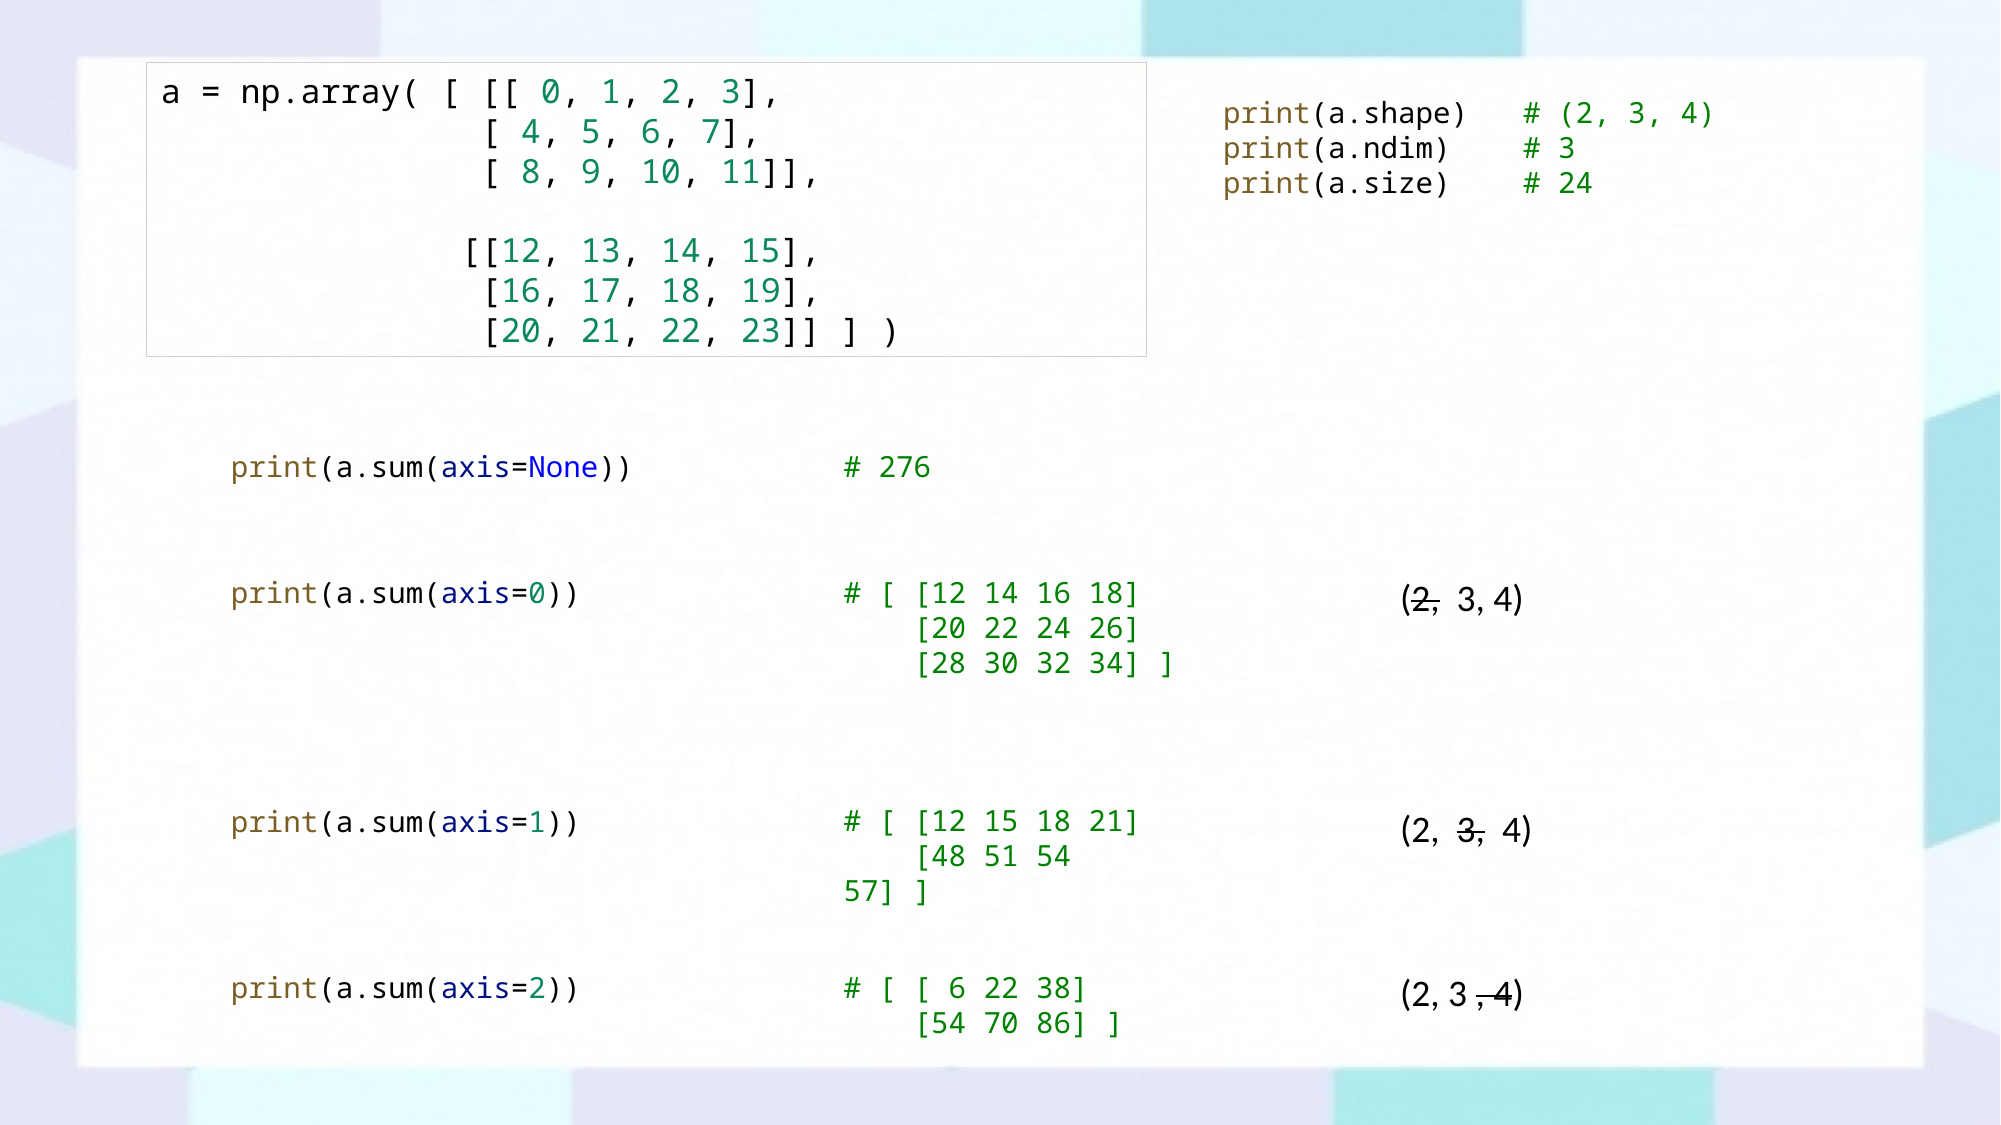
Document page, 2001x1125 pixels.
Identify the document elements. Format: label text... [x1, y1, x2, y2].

text_box # [ [12 15 18 21] [48 51 54 57] ] [828, 795, 1186, 915]
text_box (2, 3, 4) [1385, 566, 1603, 627]
text_box print(a.shape) # (2, 3, 4) print(a.ndim) # 3 print(a.size) # 24 [1208, 87, 1746, 207]
text_box # [ [ 6 22 38] [54 70 86] ] [828, 961, 1203, 1047]
text_box print(a.sum(axis=None)) [216, 440, 708, 491]
text_box # [ [12 14 16 18] [20 22 24 26] [28 30 32 34] ] [828, 566, 1222, 687]
text_box a = np.array( [ [[ 0, 1, 2, 3], [ 4, 5, 6, 7], [ 8, 9, 10, 11]], [[12, 13, 14, 15], [16, 17, 18, 19], [20, 21, 22, 23]] ] ) [146, 62, 1147, 357]
text_box print(a.sum(axis=1)) [216, 796, 647, 847]
text_box print(a.sum(axis=2)) [216, 961, 613, 1012]
text_box (2, 3, 4) [1385, 797, 1603, 858]
text_box # 276 [828, 440, 996, 491]
picture [0, 0, 2001, 1125]
text_box print(a.sum(axis=0)) [216, 566, 613, 617]
text_box (2, 3 , 4) [1385, 961, 1603, 1022]
